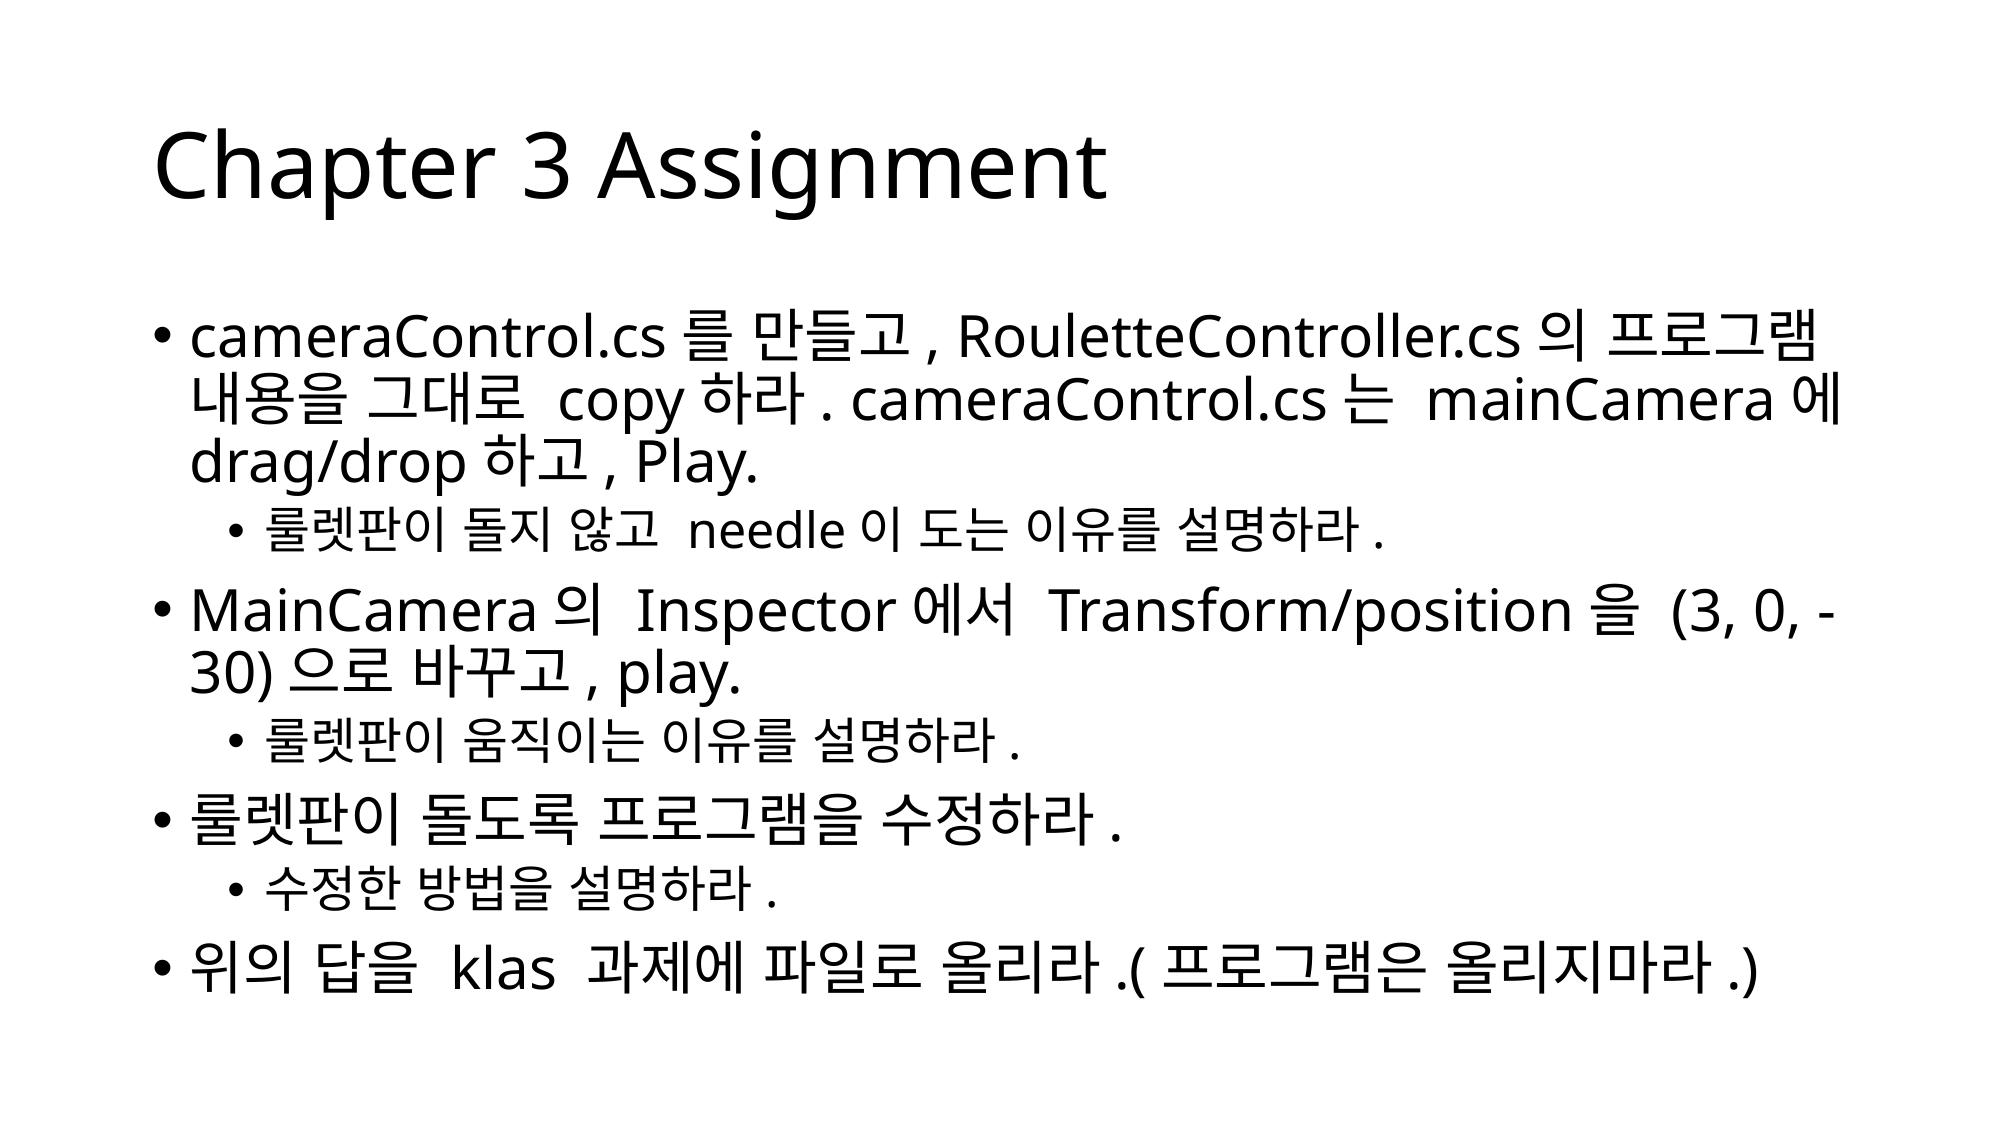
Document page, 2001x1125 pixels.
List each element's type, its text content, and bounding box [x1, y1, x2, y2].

list cameraControl.cs를 만들고, RouletteController.cs의 프로그램 내용을 그대로 copy하라. cameraControl.cs는 mainCamera에 drag/drop하고, Play. 룰렛판이 돌지 않고 needle이 도는 이유를 설명하라. MainCamera의 Inspector에서 Transform/position을 (3, 0, -30)으로 바꾸고, play. 룰렛판이 움직이는 이유를 설명하라. 룰렛판이 돌도록 프로그램을 수정하라. 수정한 방법을 설명하라. 위의 답을 klas 과제에 파일로 올리라.(프로그램은 올리지마라.) [137, 299, 1863, 1014]
title Chapter 3 Assignment [137, 59, 1863, 278]
